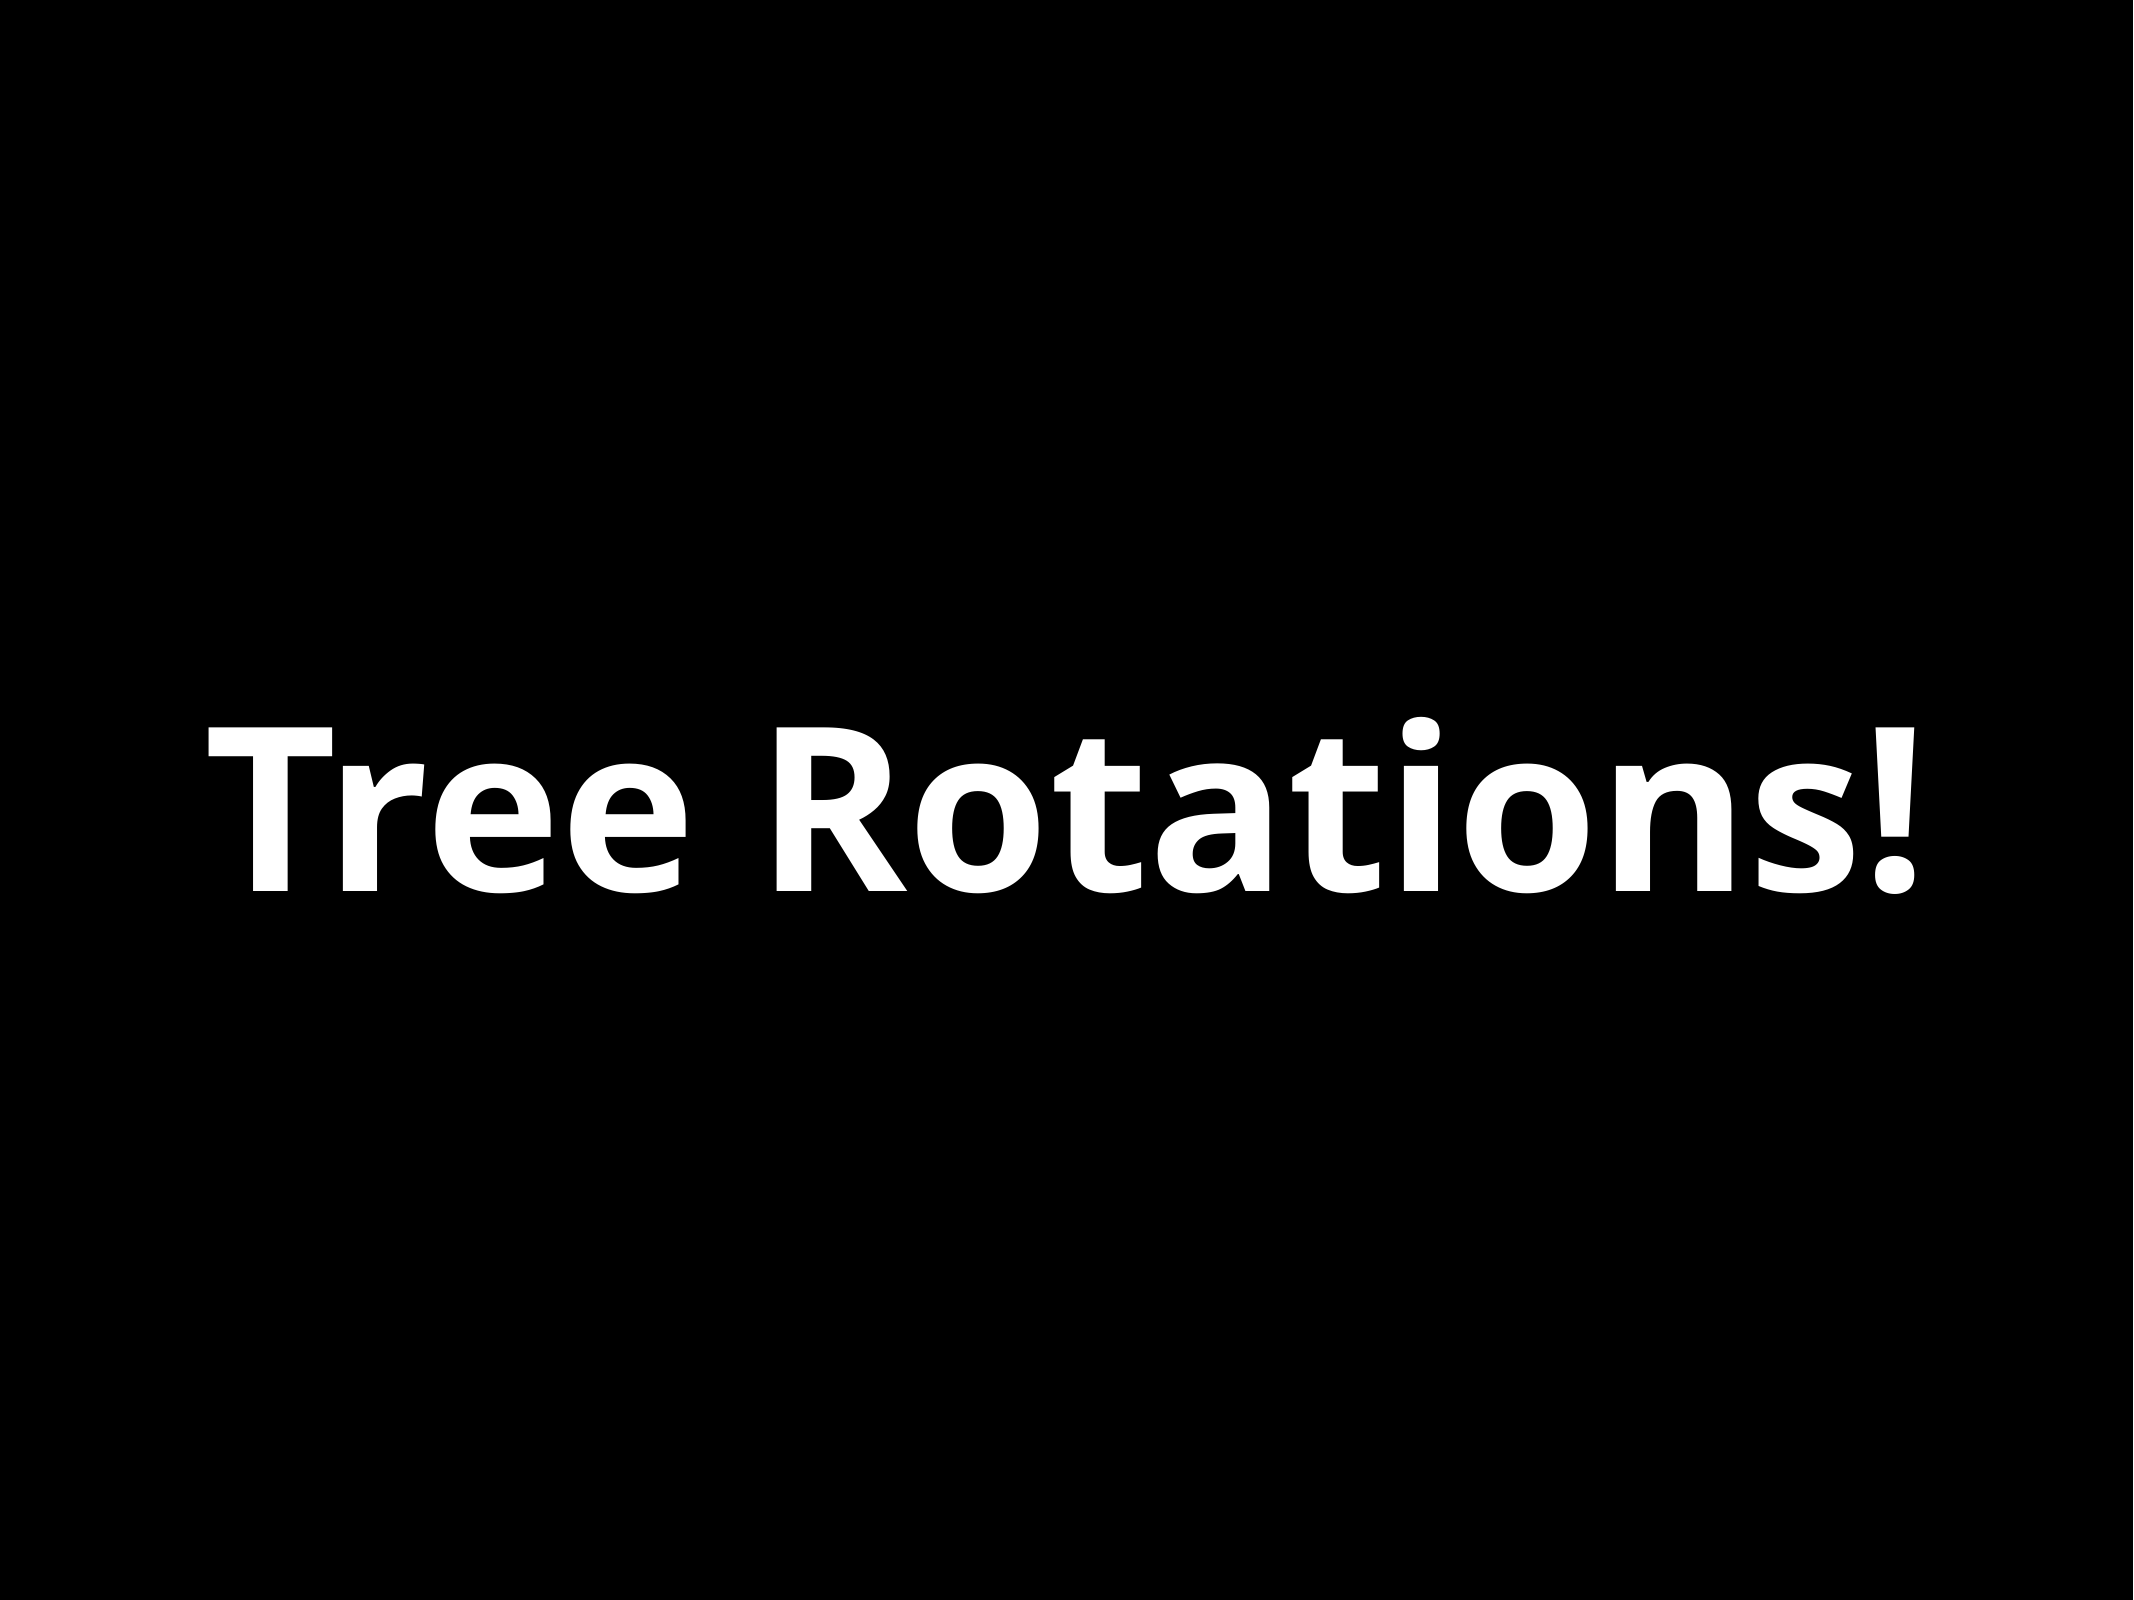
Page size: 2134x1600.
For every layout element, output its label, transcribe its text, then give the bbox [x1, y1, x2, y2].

title Tree Rotations! [100, 508, 2033, 1092]
